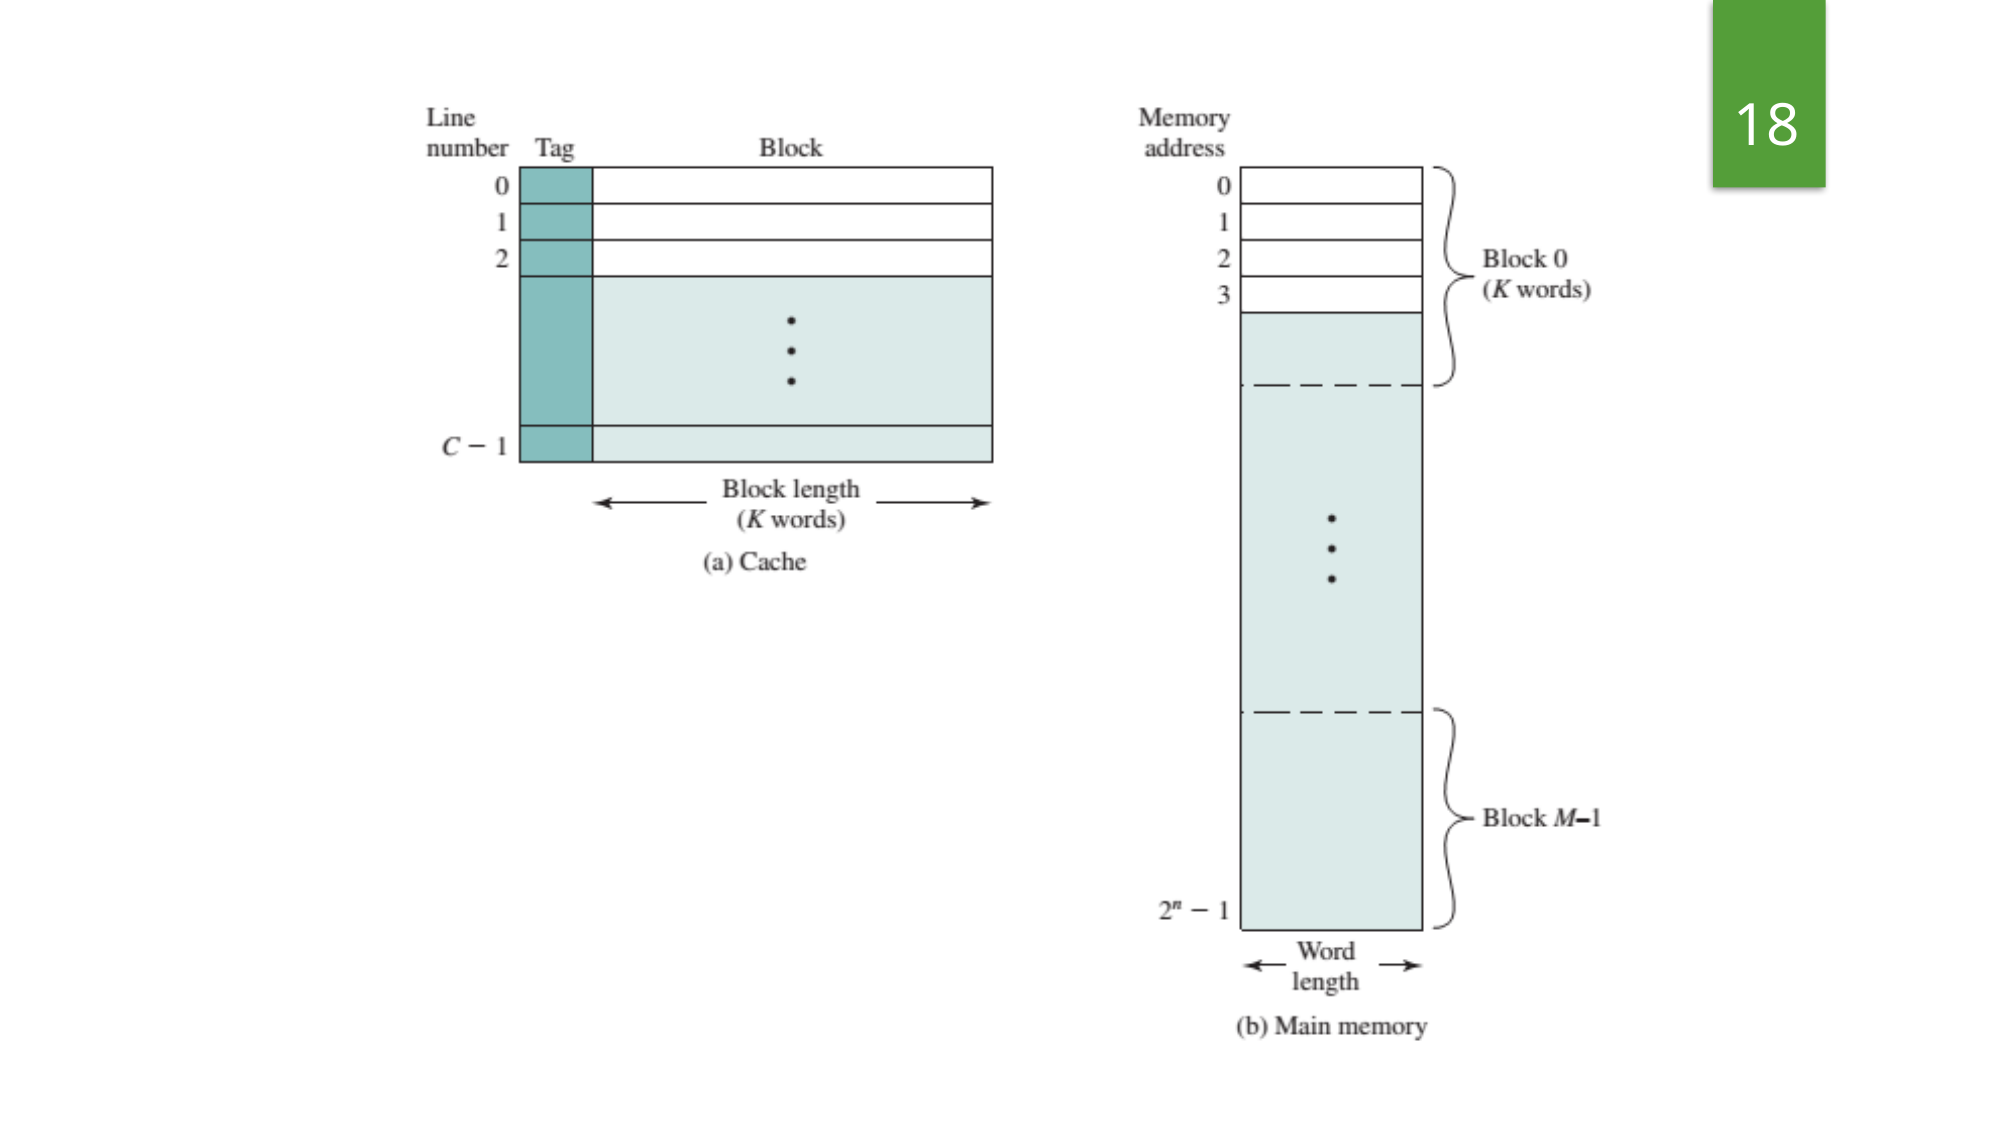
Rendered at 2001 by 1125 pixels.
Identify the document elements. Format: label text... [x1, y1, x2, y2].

slide_number 18 [1698, 48, 1836, 175]
picture [364, 76, 1648, 1056]
